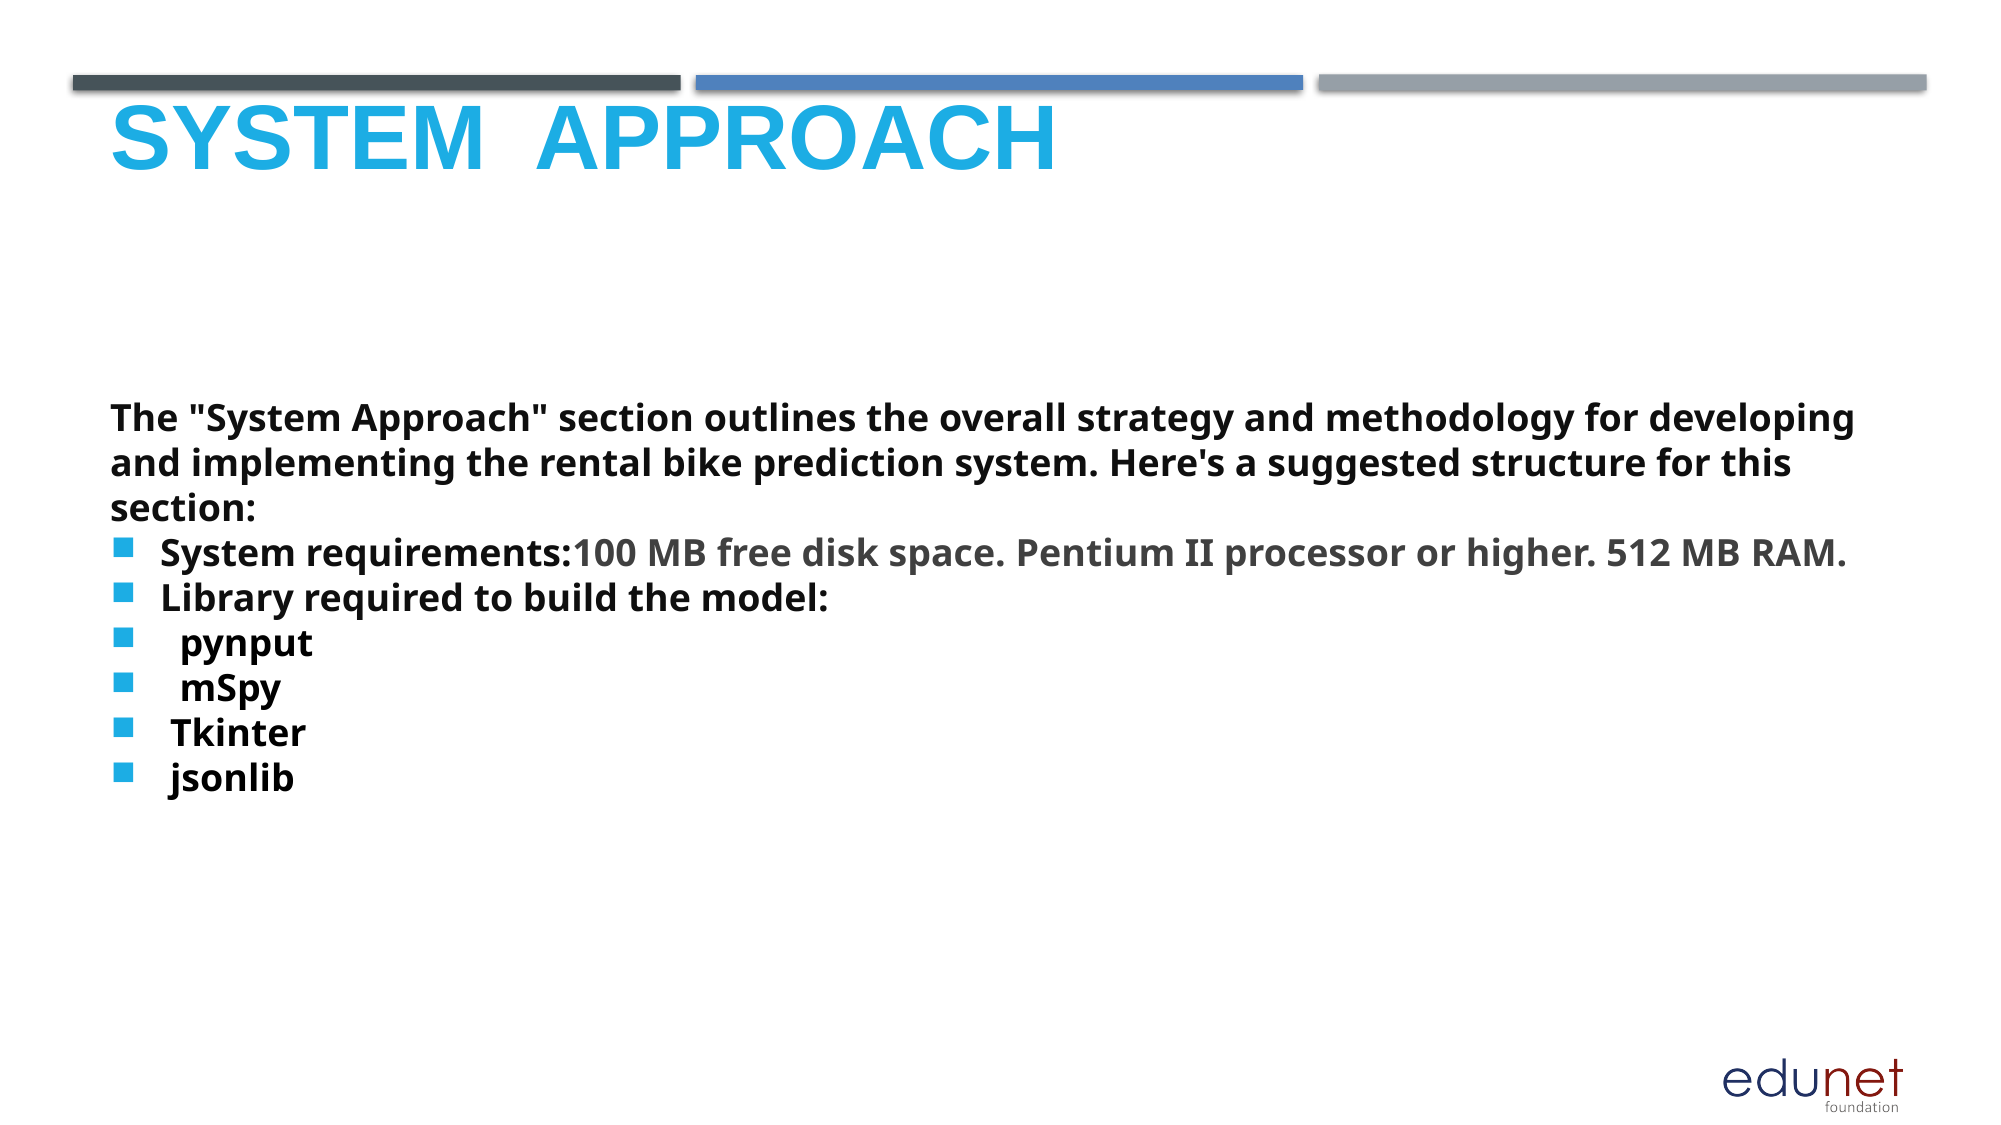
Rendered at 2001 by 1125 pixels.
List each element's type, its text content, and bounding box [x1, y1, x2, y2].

picture [1719, 1056, 1905, 1116]
text_box The "System Approach" section outlines the overall strategy and methodology for developing and implementing the rental bike prediction system. Here's a suggested structure for this section: System requirements:100 МВ free disk space. Pentium II processor or higher. 512 MB RAM. Library required to build the model: pynput mSpy Tkinter jsonlib [95, 213, 1905, 981]
text_box System Approach [95, 108, 1905, 196]
